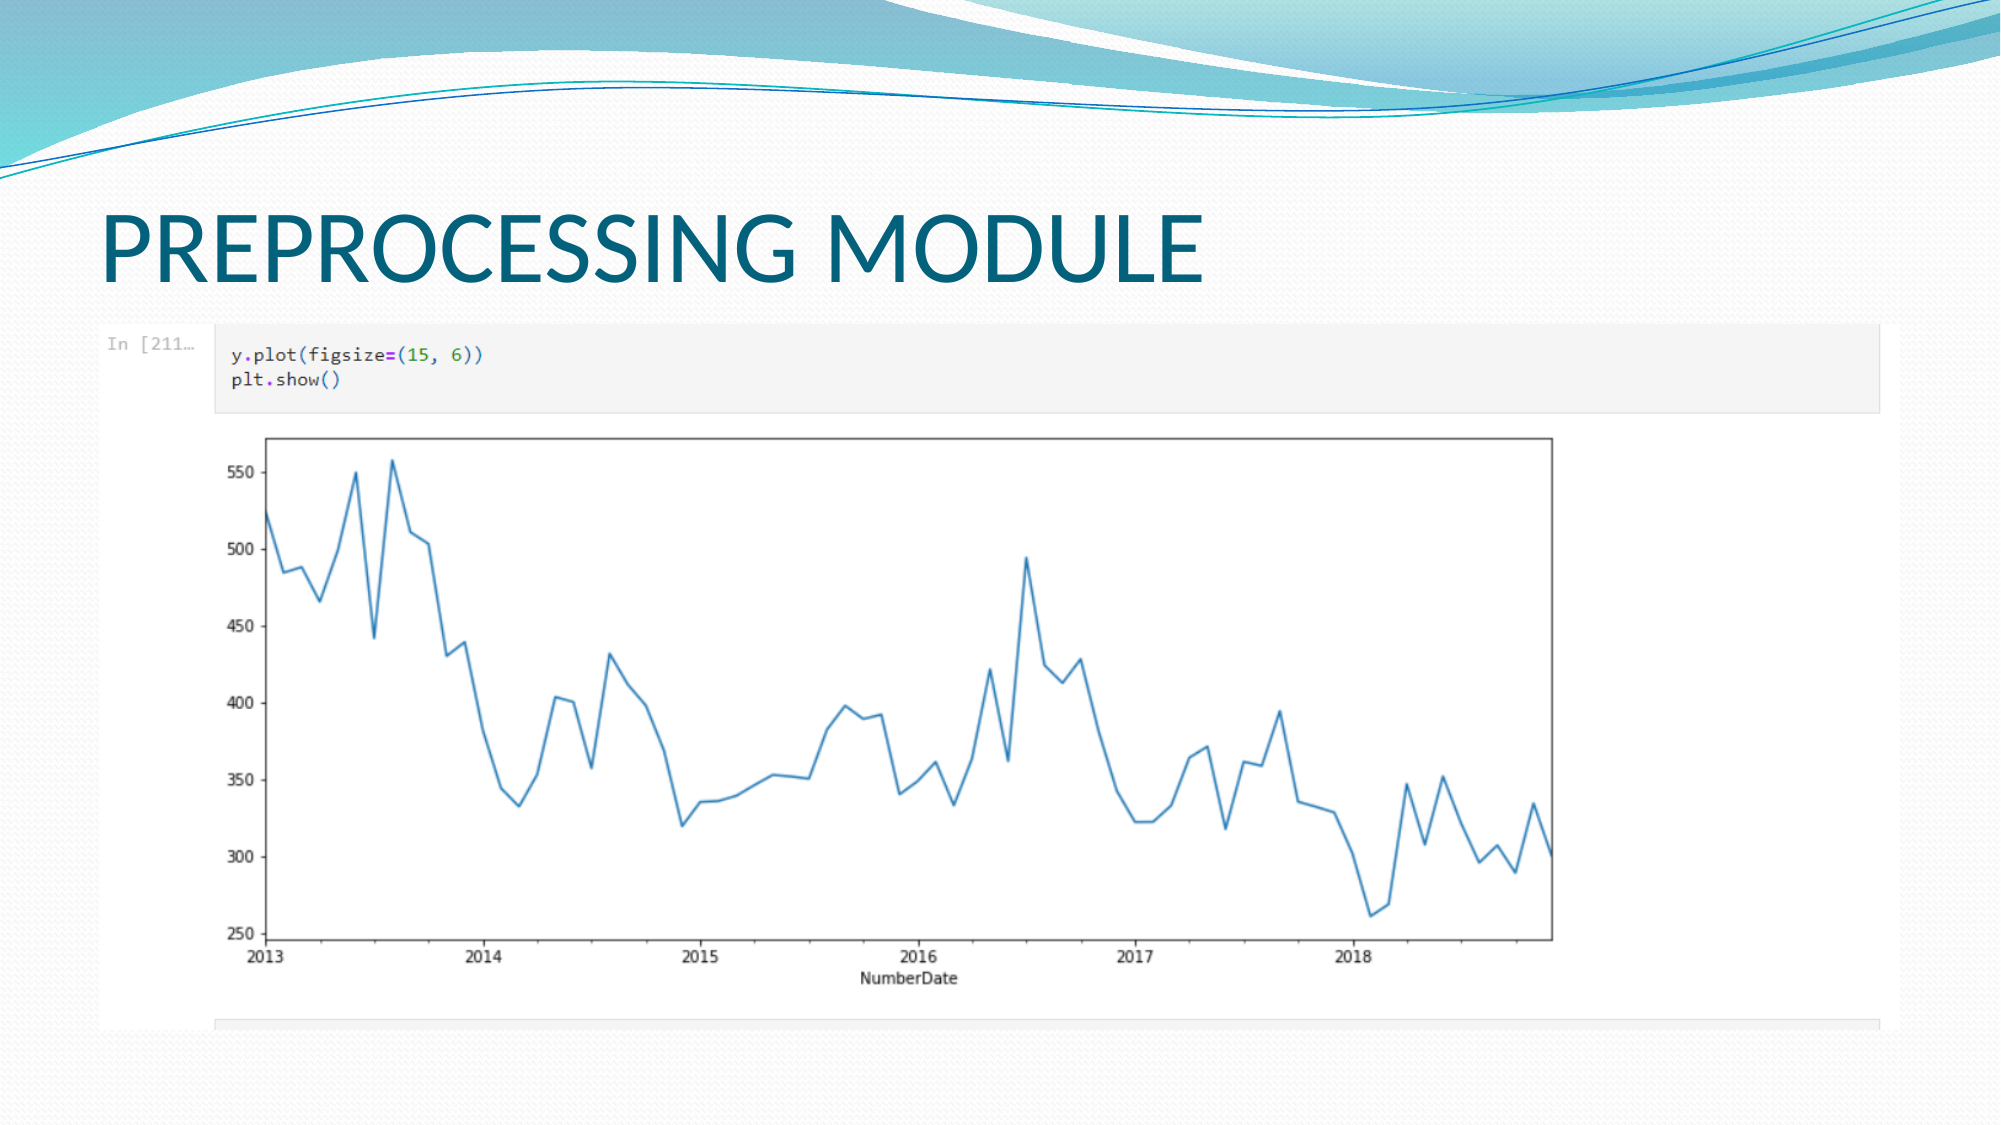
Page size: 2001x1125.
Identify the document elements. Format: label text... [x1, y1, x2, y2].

title PREPROCESSING MODULE [99, 115, 1900, 303]
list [99, 324, 1901, 1031]
